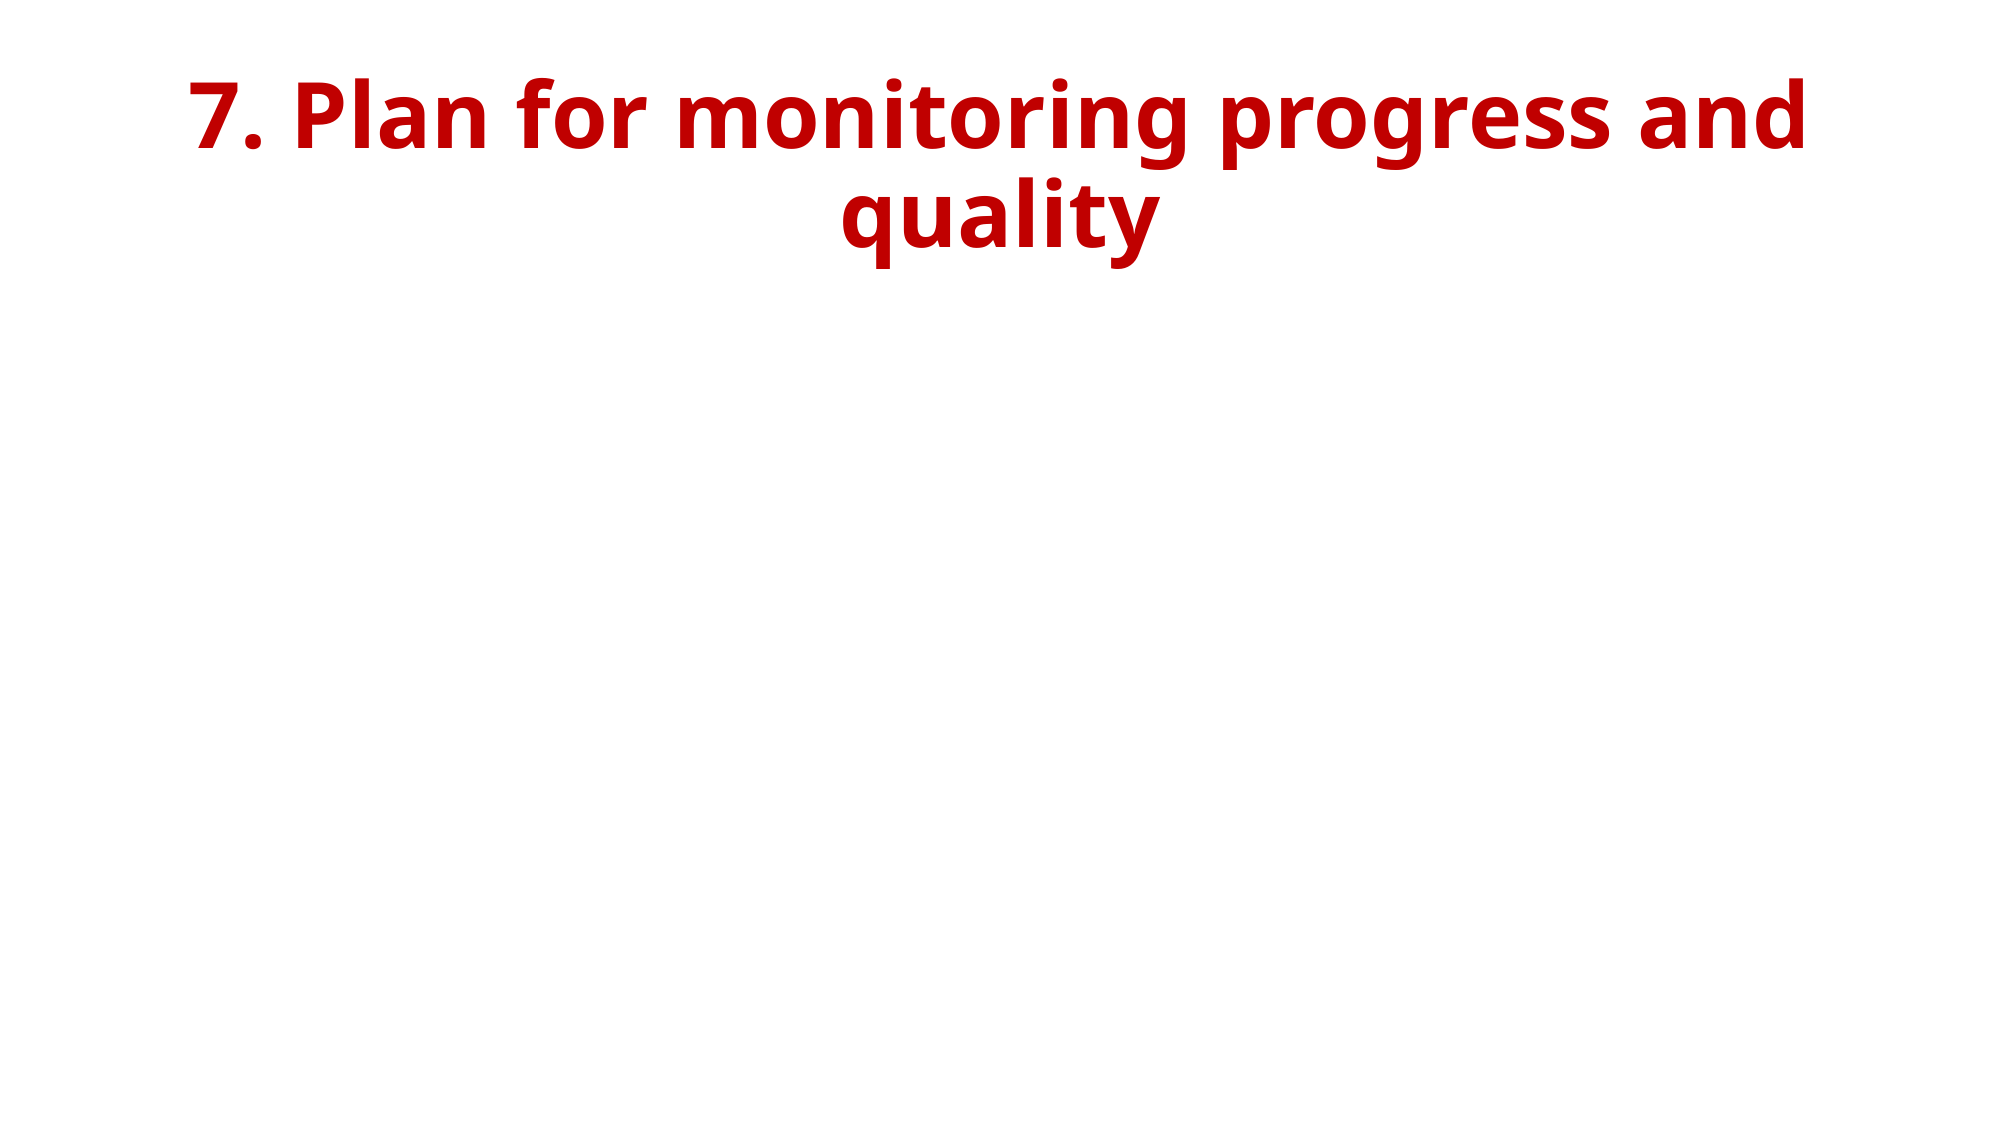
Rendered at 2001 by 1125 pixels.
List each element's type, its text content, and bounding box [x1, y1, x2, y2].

title 7. Plan for monitoring progress and quality [137, 59, 1863, 278]
